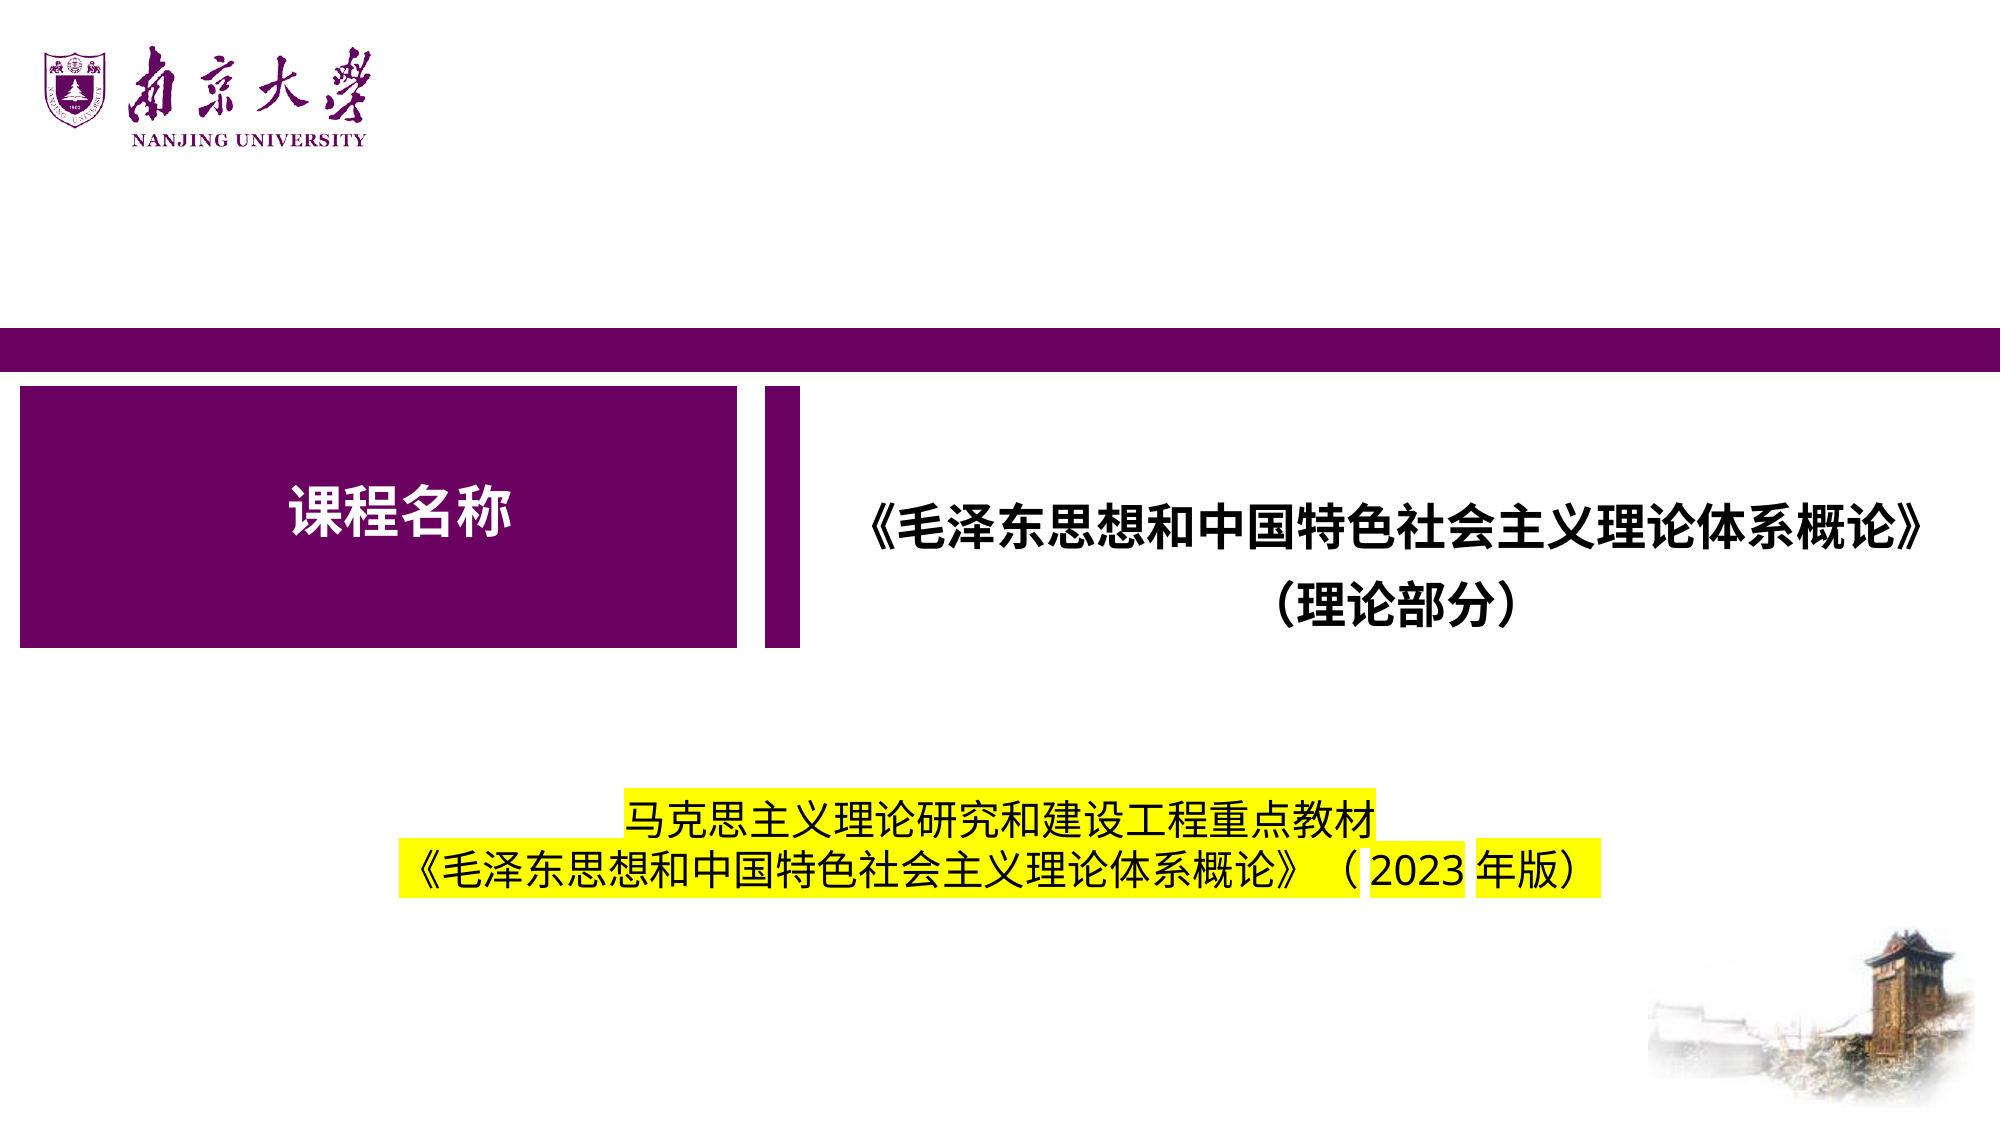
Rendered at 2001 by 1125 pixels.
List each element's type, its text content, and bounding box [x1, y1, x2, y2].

text_box [20, 386, 737, 648]
text_box [0, 328, 2000, 372]
text_box 课程名称 [276, 470, 617, 550]
picture [1648, 927, 1975, 1108]
text_box [765, 386, 800, 648]
picture [30, 37, 379, 153]
text_box 《毛泽东思想和中国特色社会主义理论体系概论》 （理论部分） [835, 472, 1959, 640]
text_box 马克思主义理论研究和建设工程重点教材 《毛泽东思想和中国特色社会主义理论体系概论》（2023年版） [388, 738, 1613, 950]
